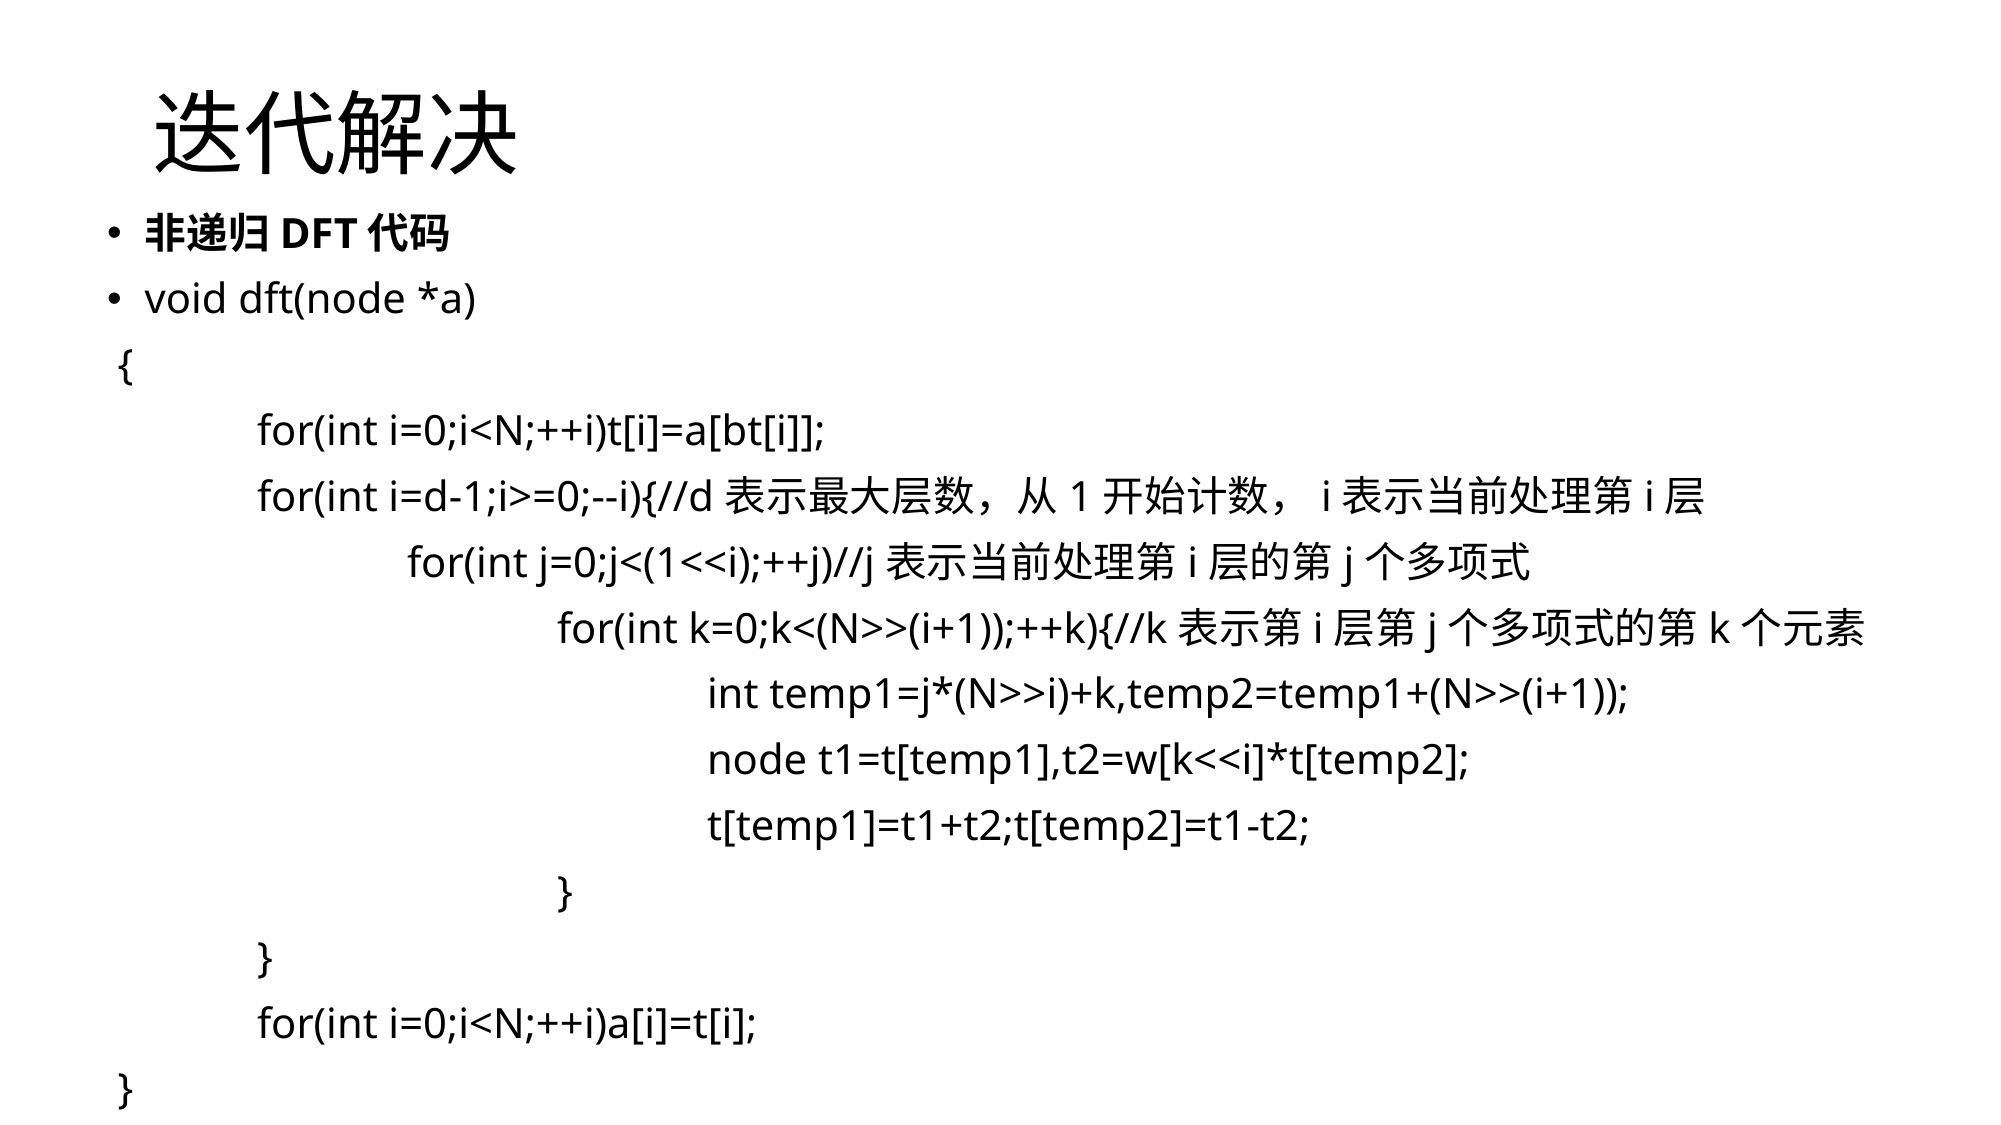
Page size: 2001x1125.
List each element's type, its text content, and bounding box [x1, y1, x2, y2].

list 非递归DFT代码 void dft(node *a) { for(int i=0;i<N;++i)t[i]=a[bt[i]]; for(int i=d-1;i>=0;--i){//d表示最大层数，从1开始计数，i表示当前处理第i层 for(int j=0;j<(1<<i);++j)//j表示当前处理第i层的第j个多项式 for(int k=0;k<(N>>(i+1));++k){//k表示第i层第j个多项式的第k个元素 int temp1=j*(N>>i)+k,temp2=temp1+(N>>(i+1)); node t1=t[temp1],t2=w[k<<i]*t[temp2]; t[temp1]=t1+t2;t[temp2]=t1-t2; } } for(int i=0;i<N;++i)a[i]=t[i]; } [92, 204, 1966, 1106]
title 迭代解决 [137, 29, 1863, 204]
